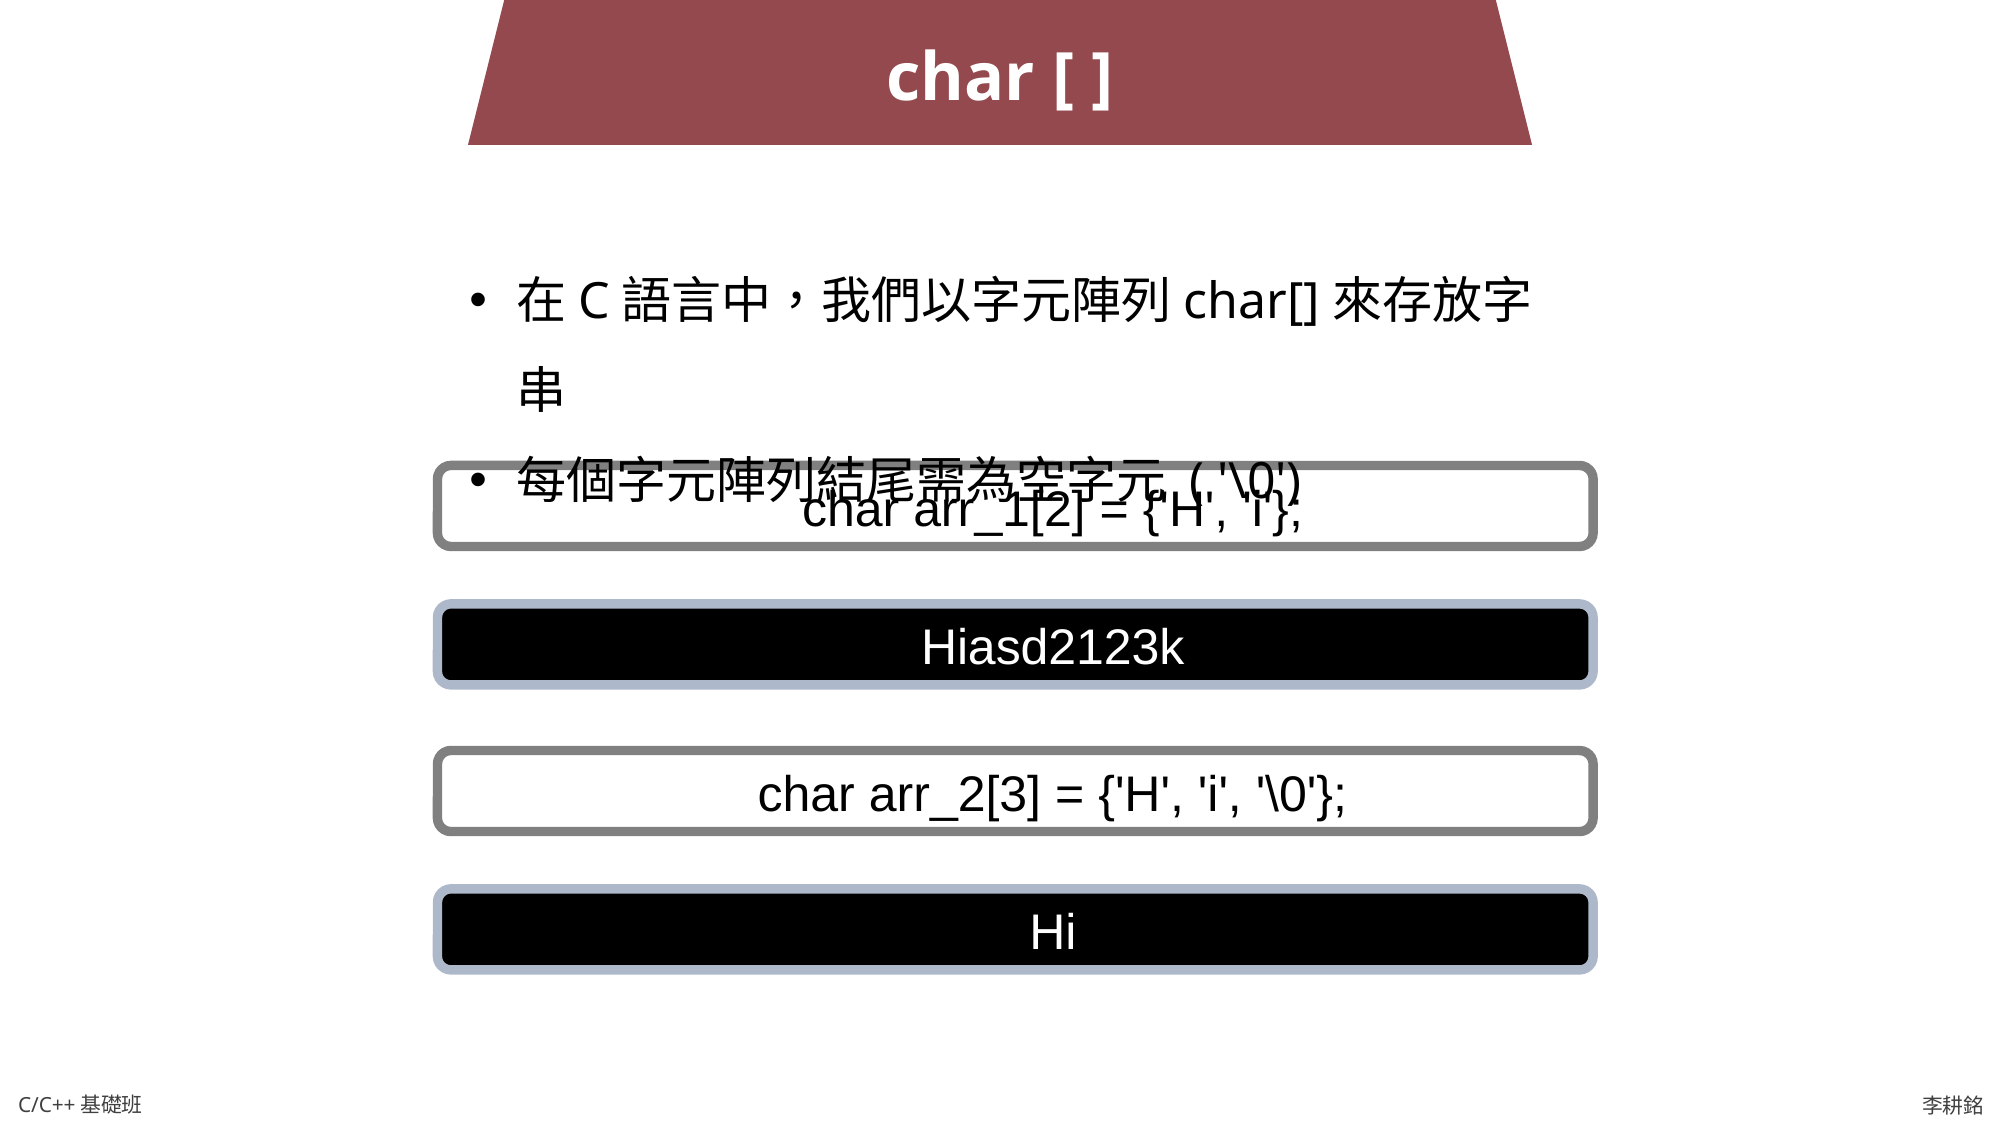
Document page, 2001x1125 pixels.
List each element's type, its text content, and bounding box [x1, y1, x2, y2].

text_box C/C++基礎班 [3, 1084, 158, 1125]
text_box 李耕銘 [1907, 1084, 2000, 1125]
text_box 在C語言中，我們以字元陣列char[]來存放字串 每個字元陣列結尾需為空字元 ( '\0') [454, 231, 1594, 517]
text_box [466, 0, 1534, 147]
text_box Hiasd2123k [436, 602, 1595, 686]
text_box char arr_1[2] = {'H', 'i'}; [436, 464, 1595, 548]
text_box char arr_2[3] = {'H', 'i', '\0'}; [436, 749, 1595, 833]
text_box char [ ] [871, 26, 1129, 122]
text_box Hi [436, 887, 1595, 971]
